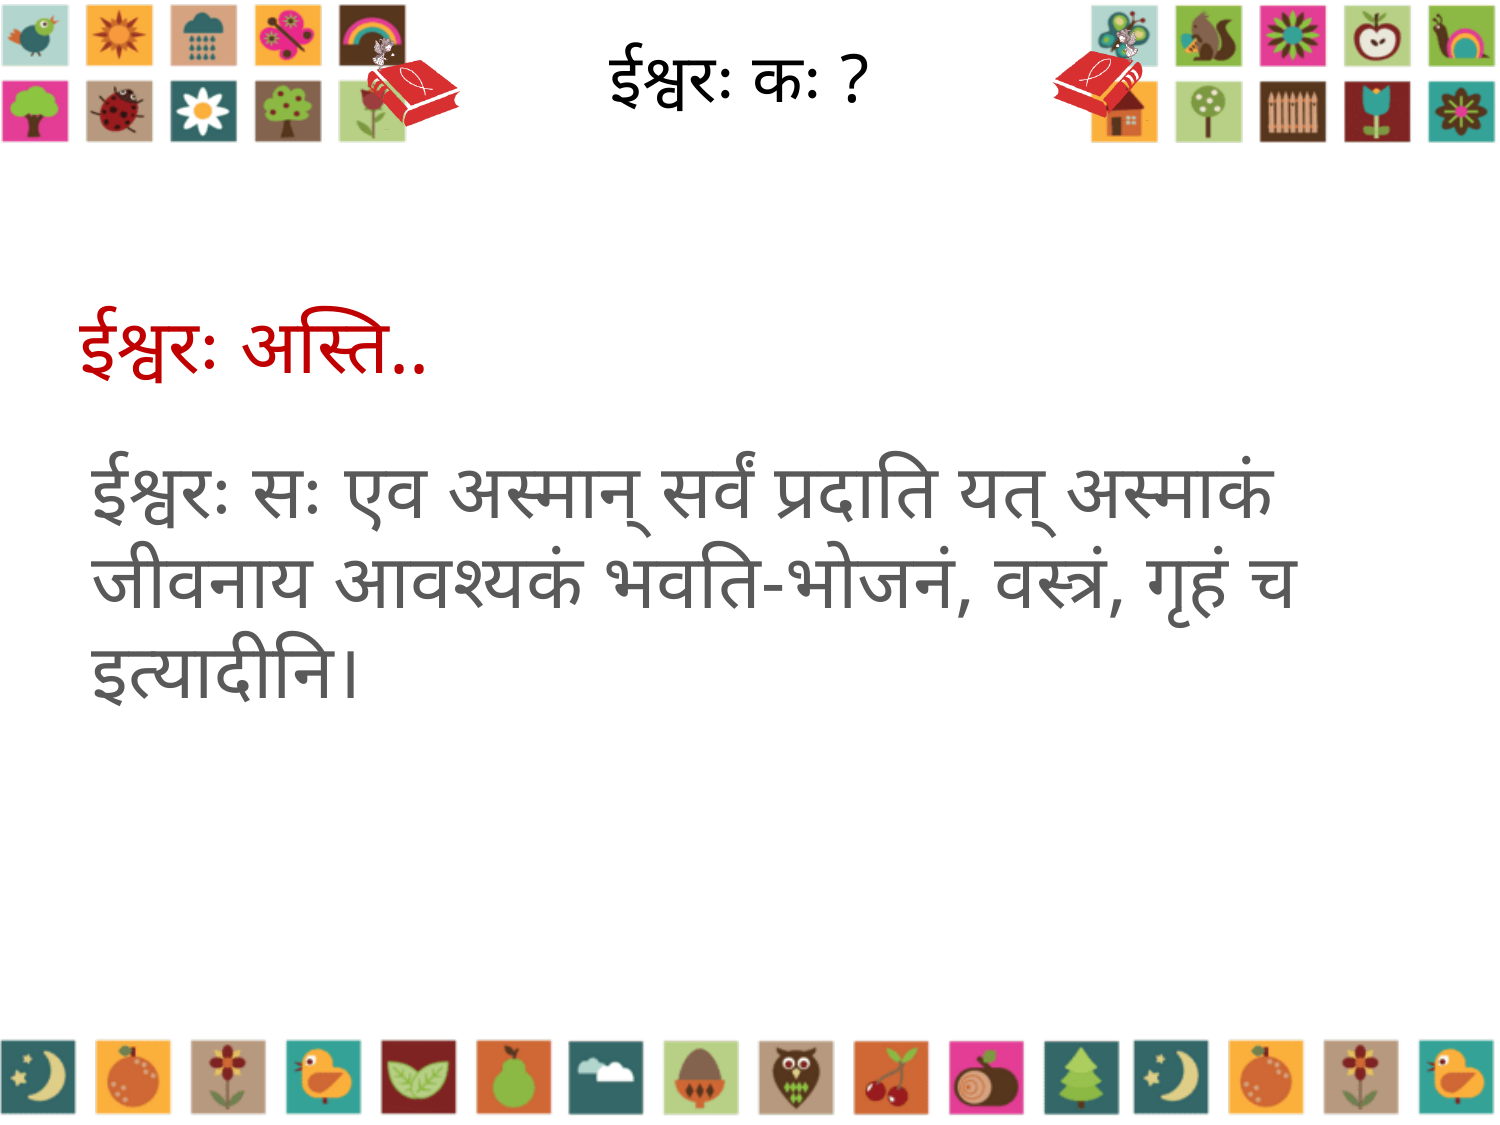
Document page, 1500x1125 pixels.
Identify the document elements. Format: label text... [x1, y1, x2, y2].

picture [1021, 3, 1500, 150]
picture [0, 3, 492, 150]
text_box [0, 1028, 1500, 1118]
text_box ईश्वरः कः ? [497, 28, 1017, 124]
text_box ईश्वरः अस्ति.. [64, 290, 1412, 396]
text_box ईश्वरः सः एव अस्मान् सर्वं प्रदाति यत् अस्माकं जीवनाय आवश्यकं भवति-भोजनं, वस्त्रं, गृहं च इत्यादीनि। [76, 436, 1424, 722]
